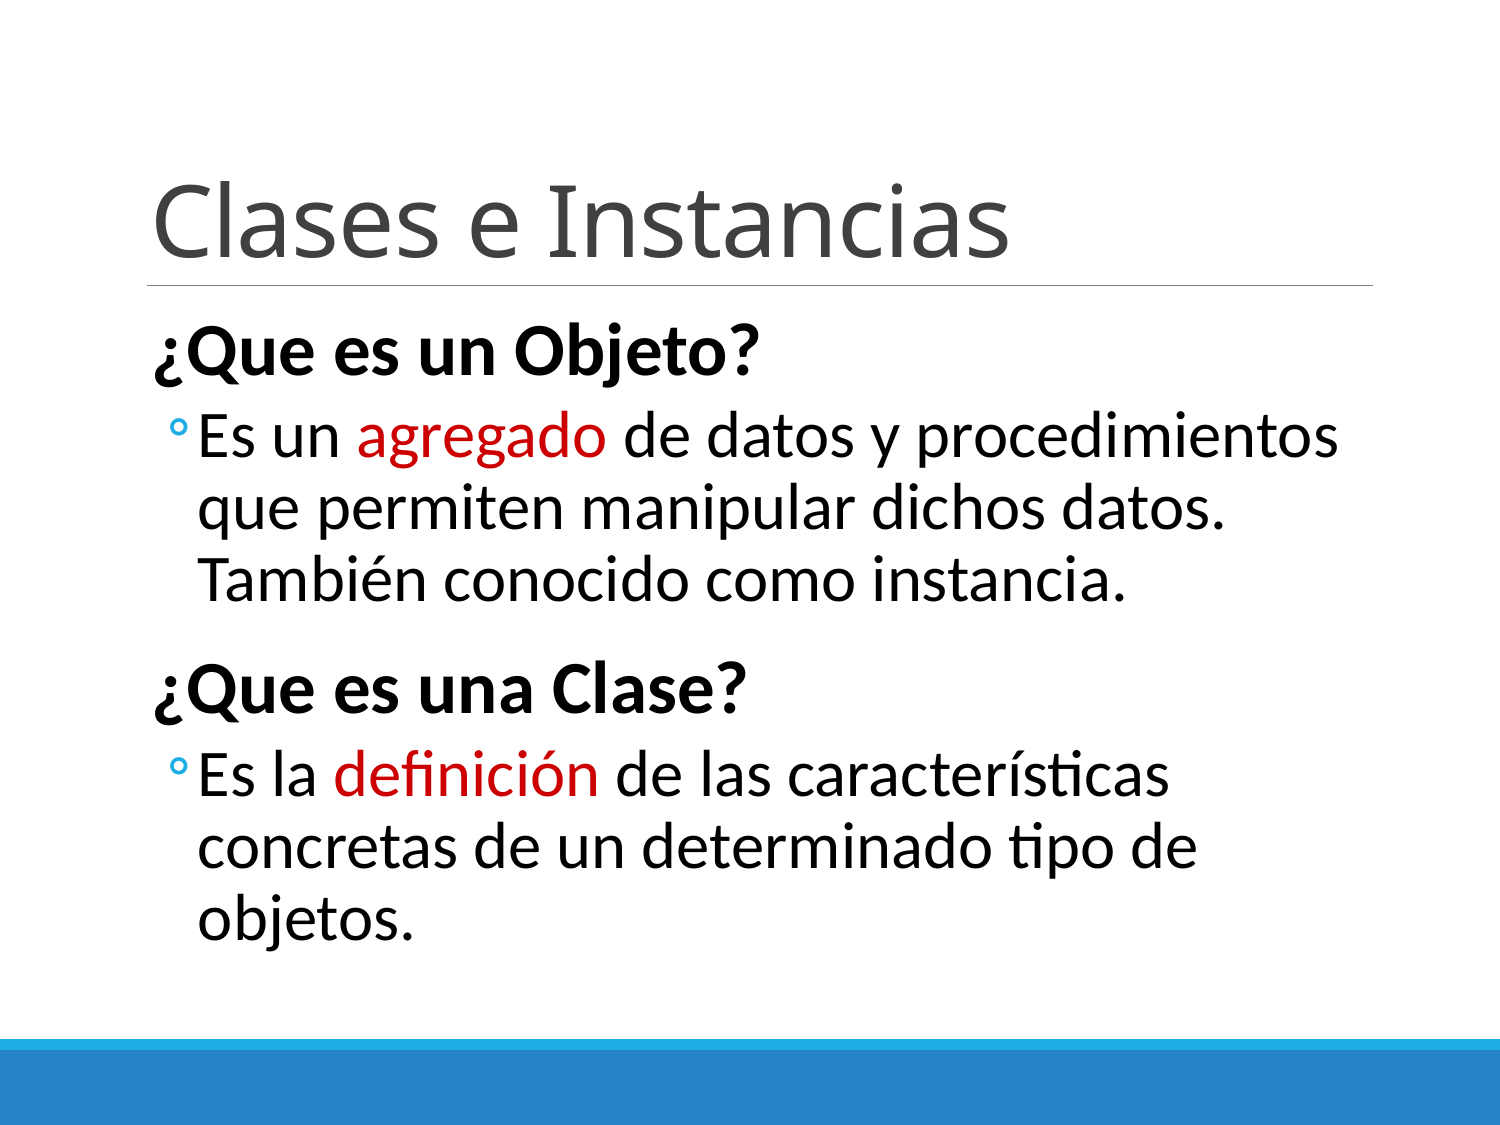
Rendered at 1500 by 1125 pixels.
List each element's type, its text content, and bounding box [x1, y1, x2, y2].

list ¿Que es un Objeto? Es un agregado de datos y procedimientos que permiten manipular dichos datos. También conocido como instancia. ¿Que es una Clase? Es la definición de las características concretas de un determinado tipo de objetos. [135, 302, 1373, 963]
title Clases e Instancias [135, 47, 1373, 285]
